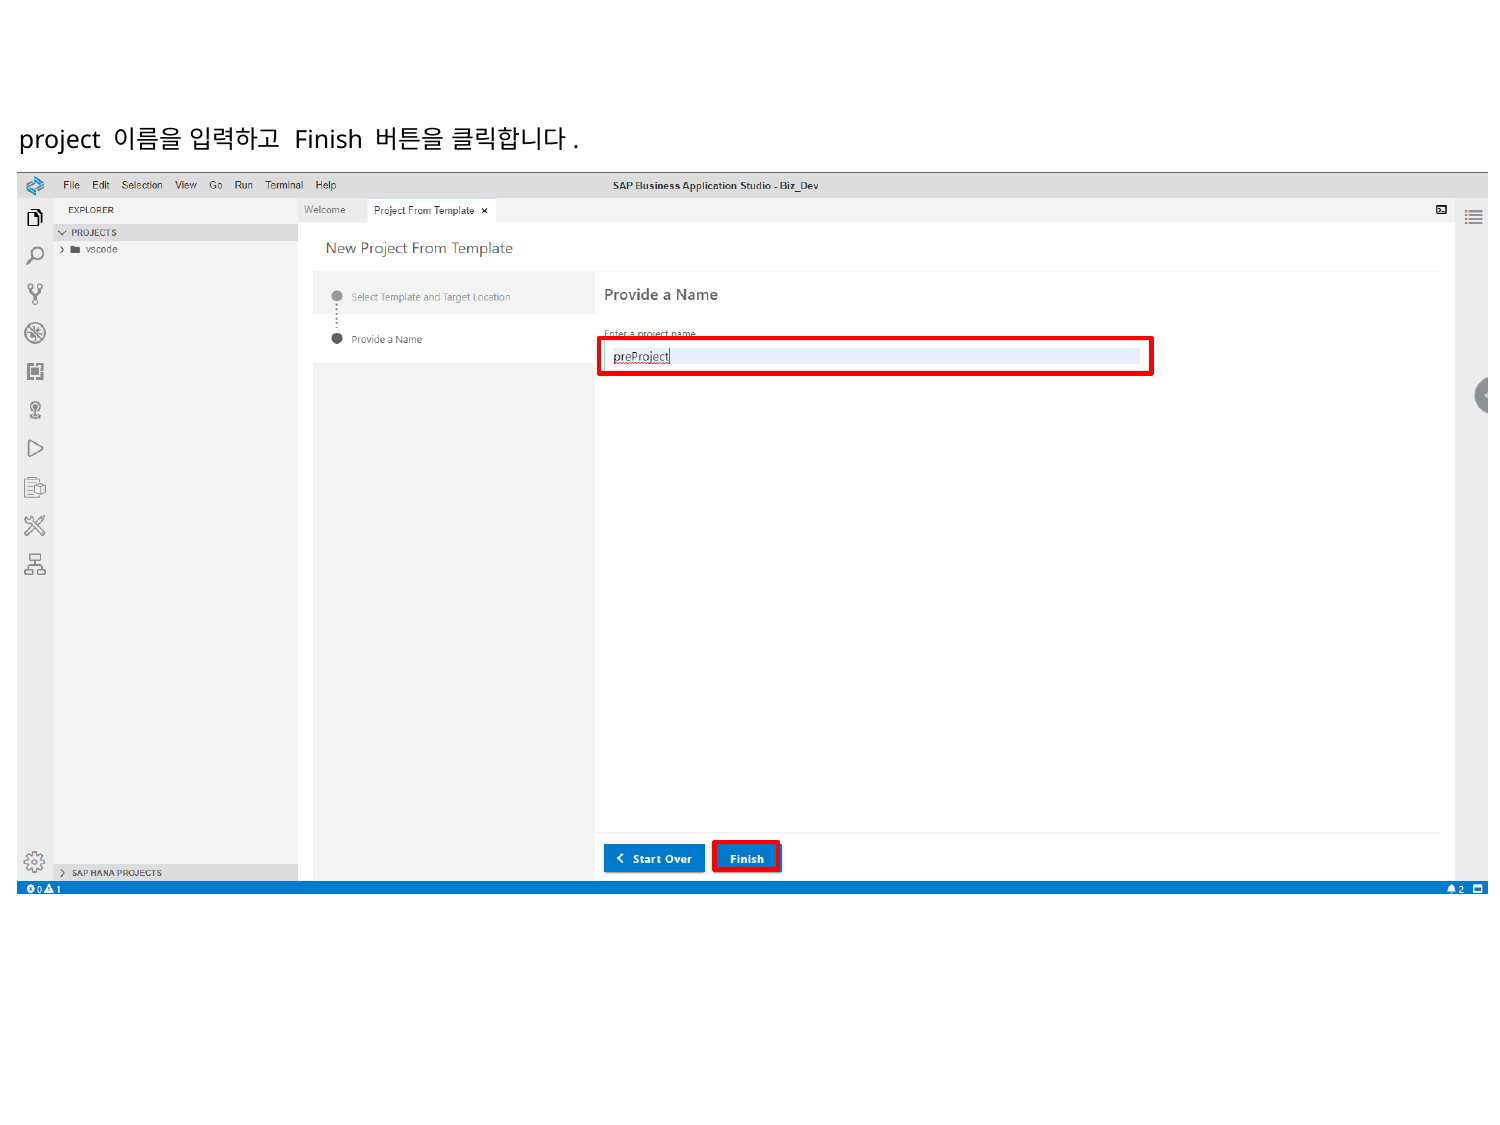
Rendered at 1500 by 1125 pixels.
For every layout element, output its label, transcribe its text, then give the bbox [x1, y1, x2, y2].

text_box project 이름을 입력하고 Finish 버튼을 클릭합니다. [4, 116, 595, 161]
picture [17, 172, 1489, 894]
